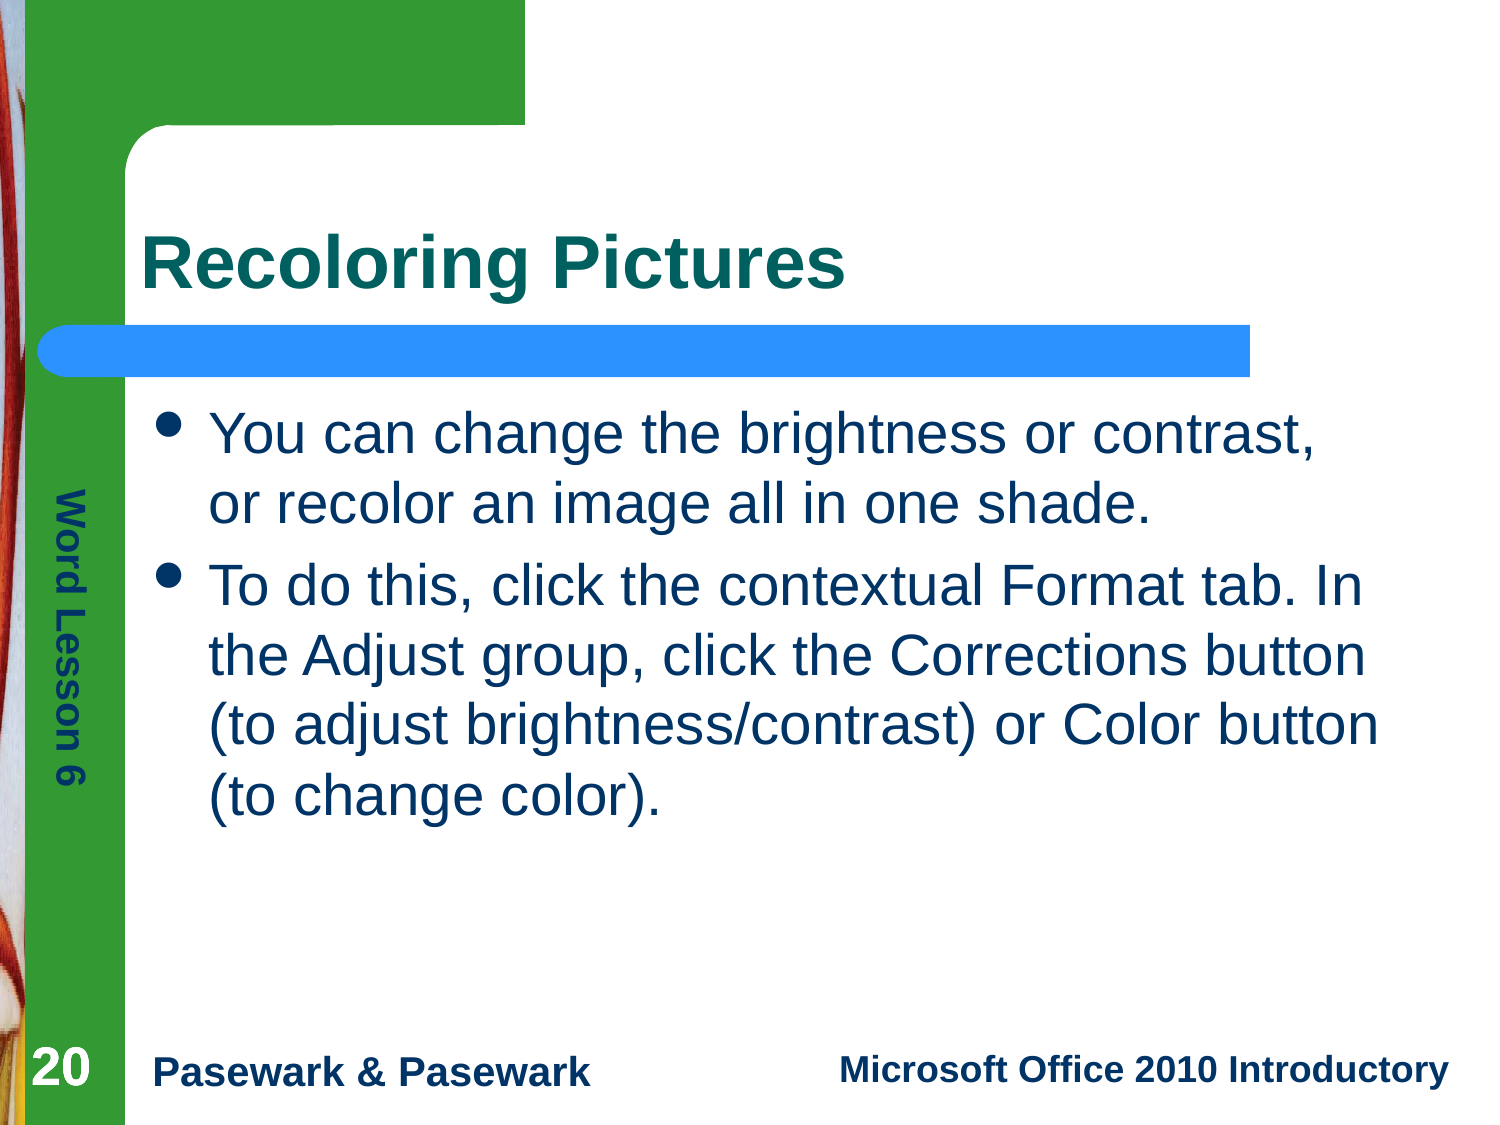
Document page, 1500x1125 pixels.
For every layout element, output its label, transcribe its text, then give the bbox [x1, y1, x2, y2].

title Recoloring Pictures [124, 124, 1463, 313]
picture [0, 0, 25, 1125]
text_box You can change the brightness or contrast, or recolor an image all in one shade. To do this, click the contextual Format tab. In the Adjust group, click the Corrections button (to adjust brightness/contrast) or Color button (to change color). [137, 387, 1400, 1050]
text_box 20 [13, 1023, 111, 1105]
